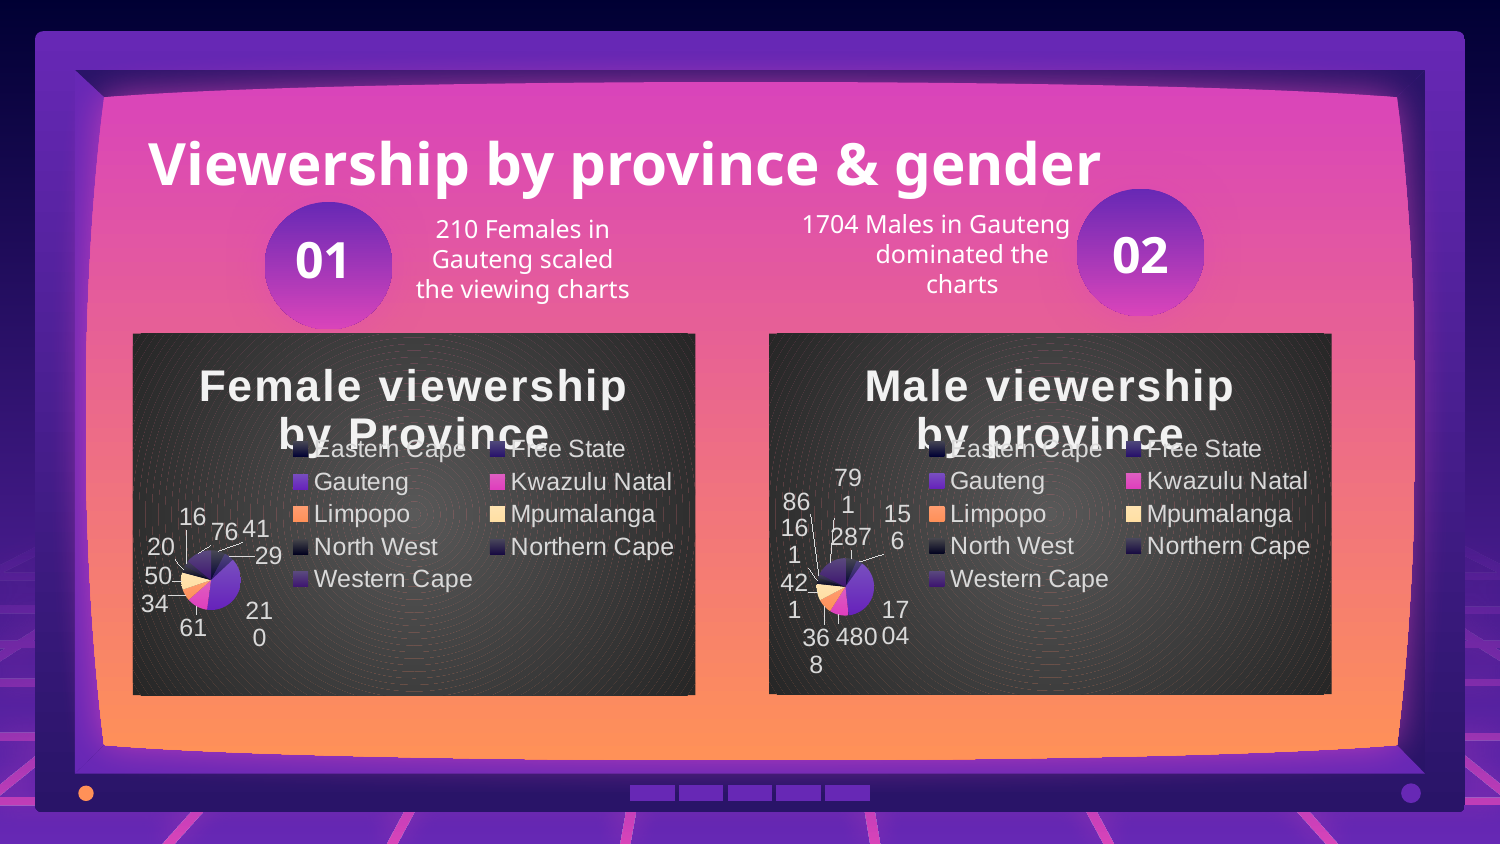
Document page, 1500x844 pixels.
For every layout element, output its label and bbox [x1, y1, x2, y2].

chart [132, 333, 696, 696]
chart [768, 333, 1332, 695]
text_box [34, 30, 1466, 813]
